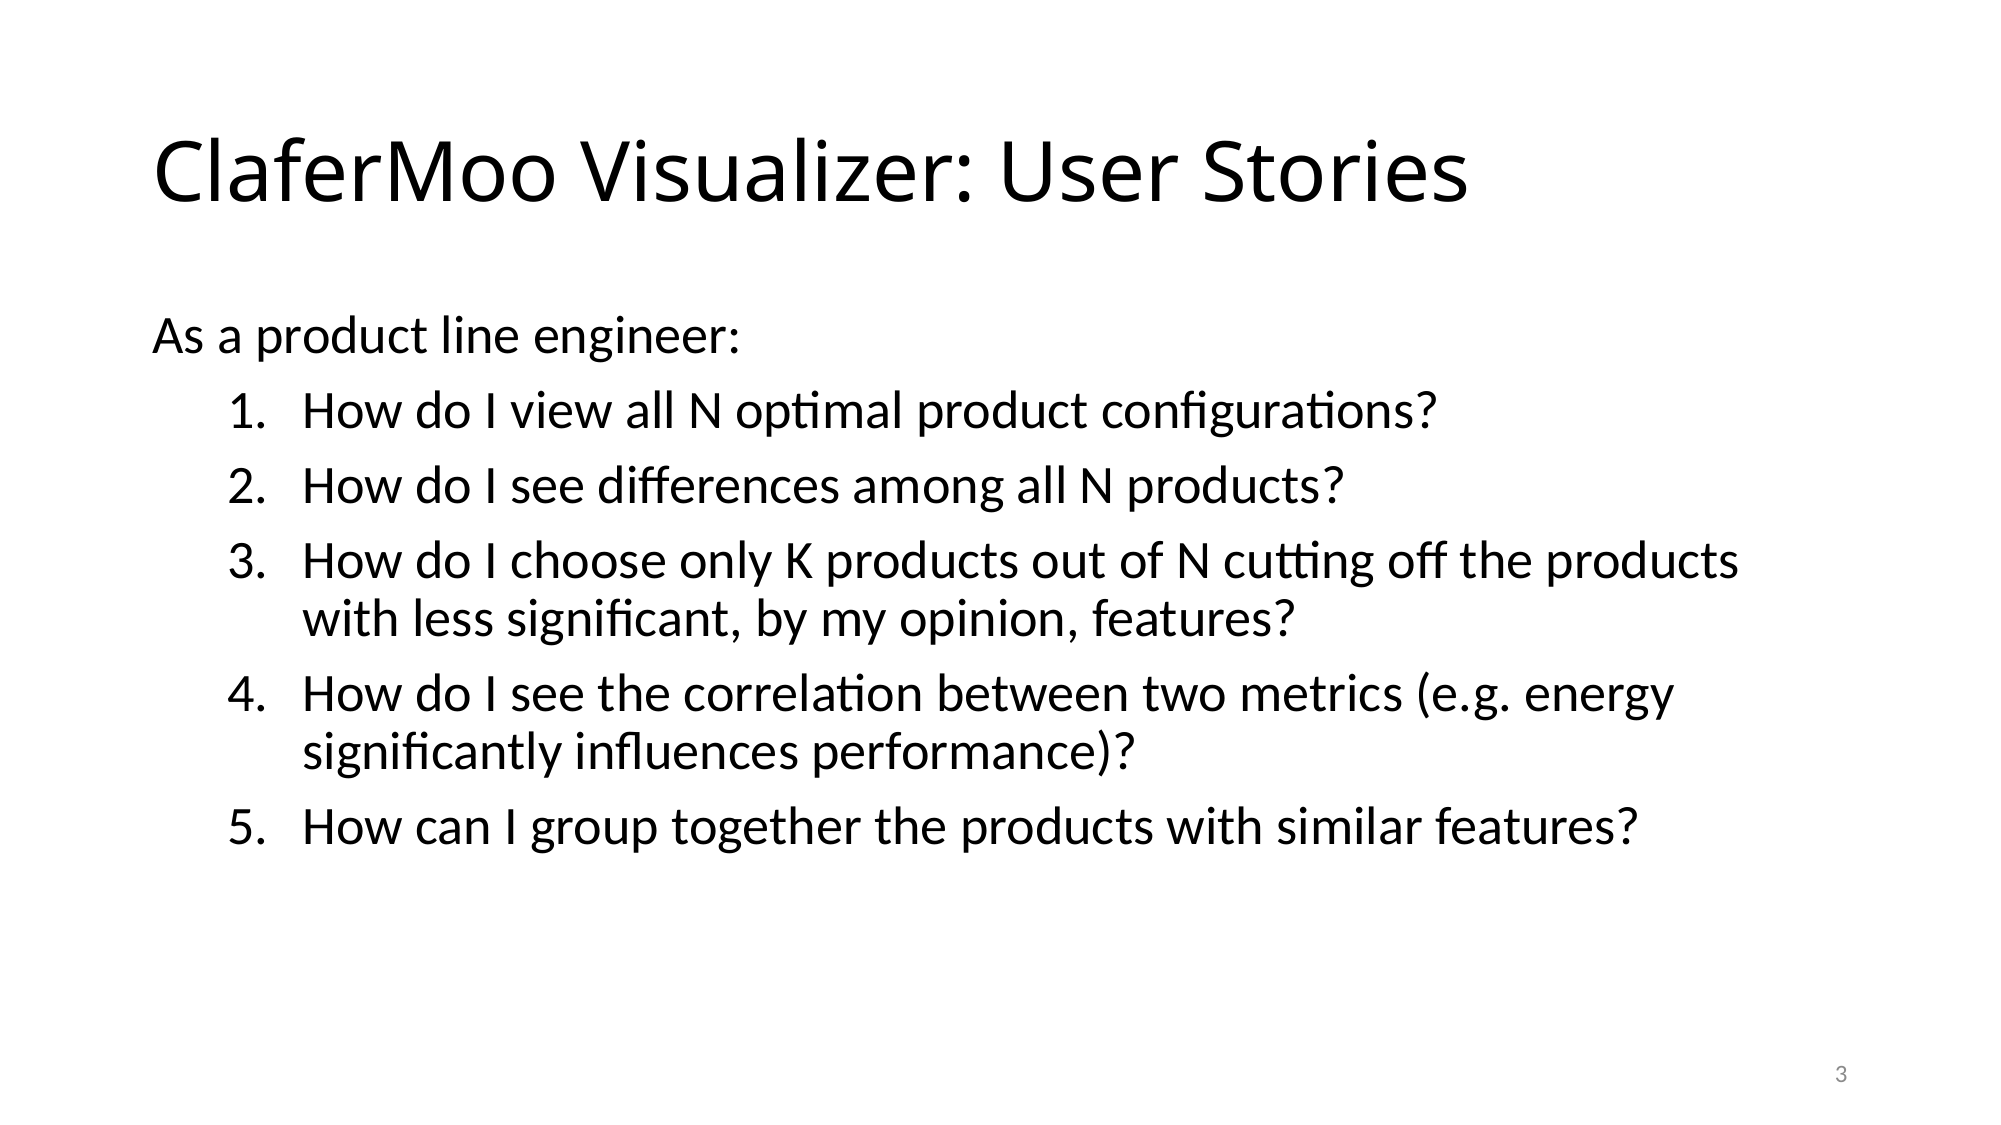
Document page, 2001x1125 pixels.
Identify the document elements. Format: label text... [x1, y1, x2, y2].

list As a product line engineer: How do I view all N optimal product configurations? How do I see differences among all N products? How do I choose only K products out of N cutting off the products with less significant, by my opinion, features? How do I see the correlation between two metrics (e.g. energy significantly influences performance)? How can I group together the products with similar features? [137, 299, 1863, 1014]
title ClaferMoo Visualizer: User Stories [137, 59, 1863, 278]
slide_number 3 [1325, 1042, 1863, 1103]
